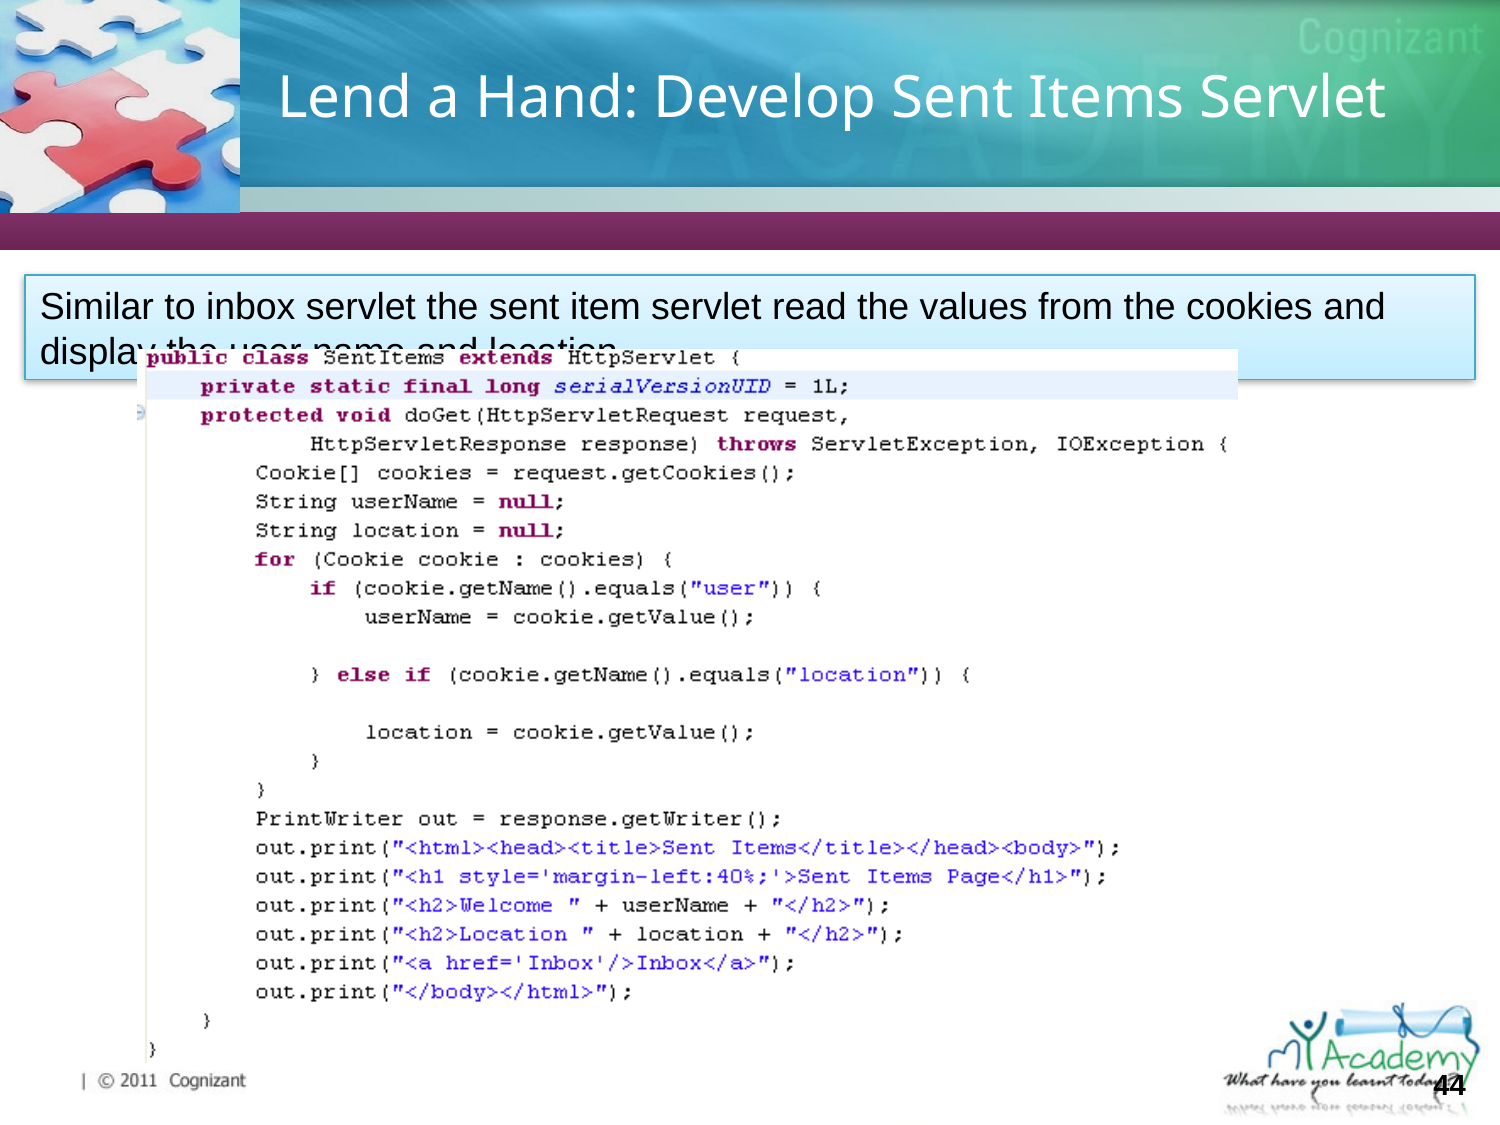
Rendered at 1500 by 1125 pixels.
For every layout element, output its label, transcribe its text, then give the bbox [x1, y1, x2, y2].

picture [0, 250, 1500, 1125]
picture [0, 0, 262, 213]
text_box Similar to inbox servlet the sent item servlet read the values from the cookies and display the user name and location. [24, 274, 1476, 380]
slide_number 44 [1418, 1059, 1492, 1112]
title Lend a Hand: Develop Sent Items Servlet [262, 0, 1500, 188]
